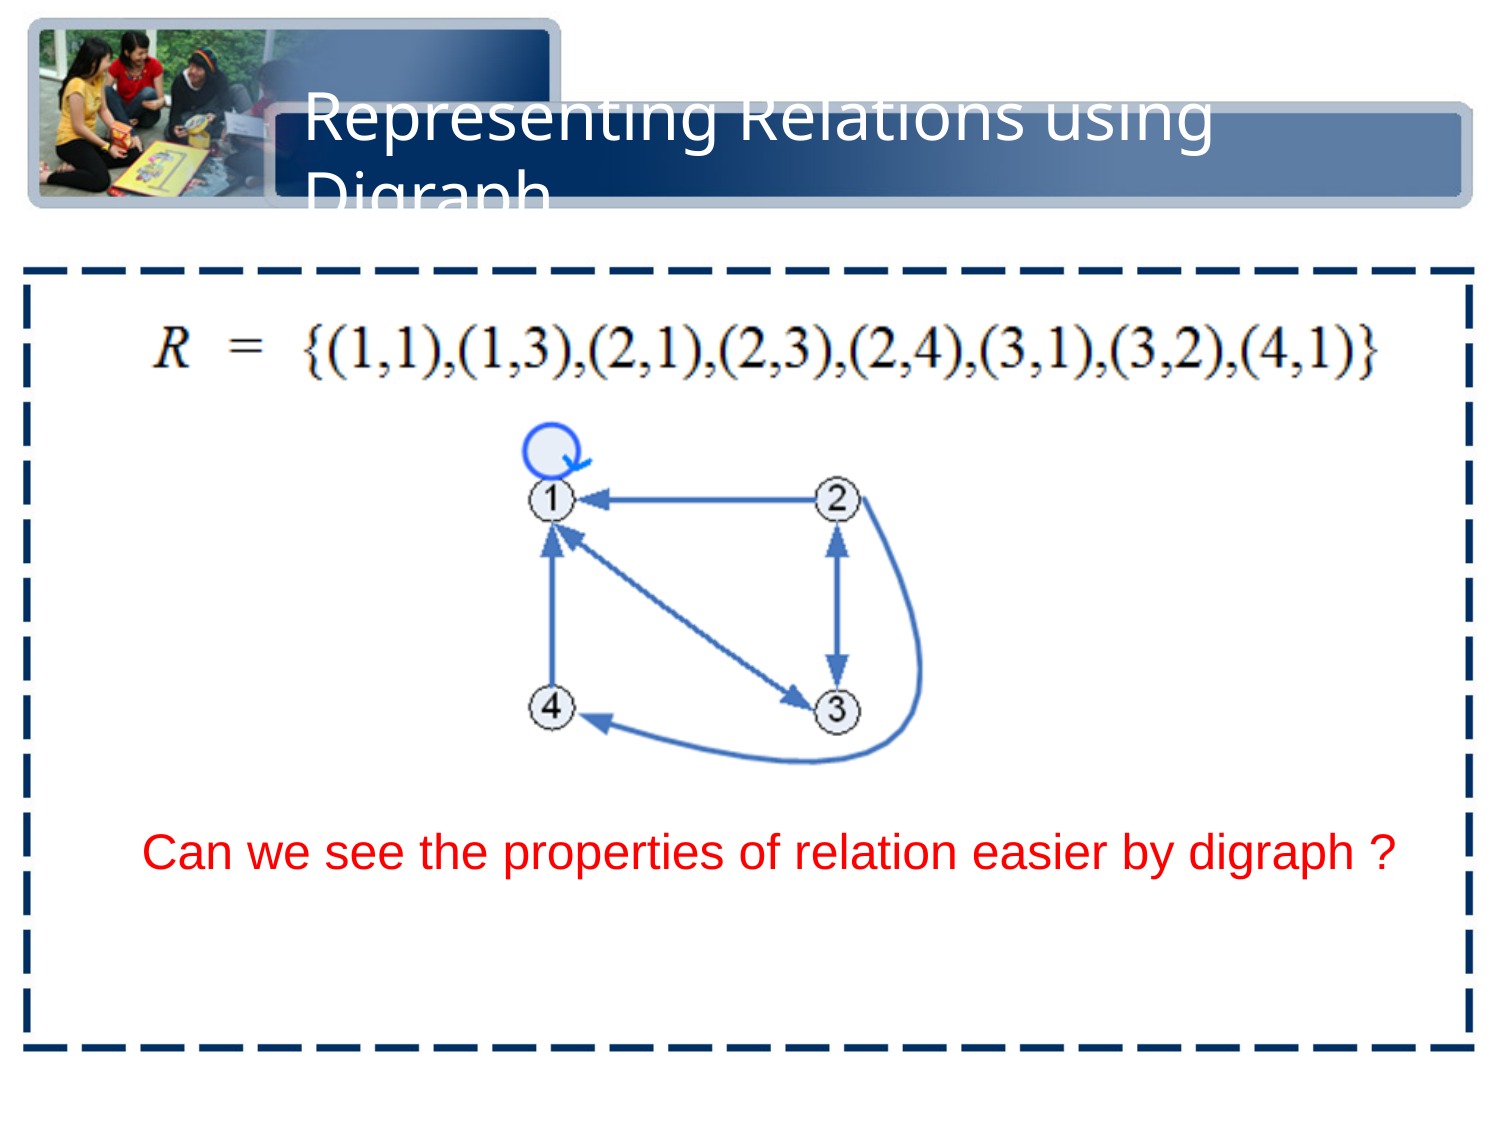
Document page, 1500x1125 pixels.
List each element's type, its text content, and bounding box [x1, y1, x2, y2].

text_box Can we see the properties of relation easier by digraph ? [74, 812, 1413, 888]
title Representing Relations using Digraph [287, 125, 1450, 183]
picture [0, 0, 1500, 1125]
